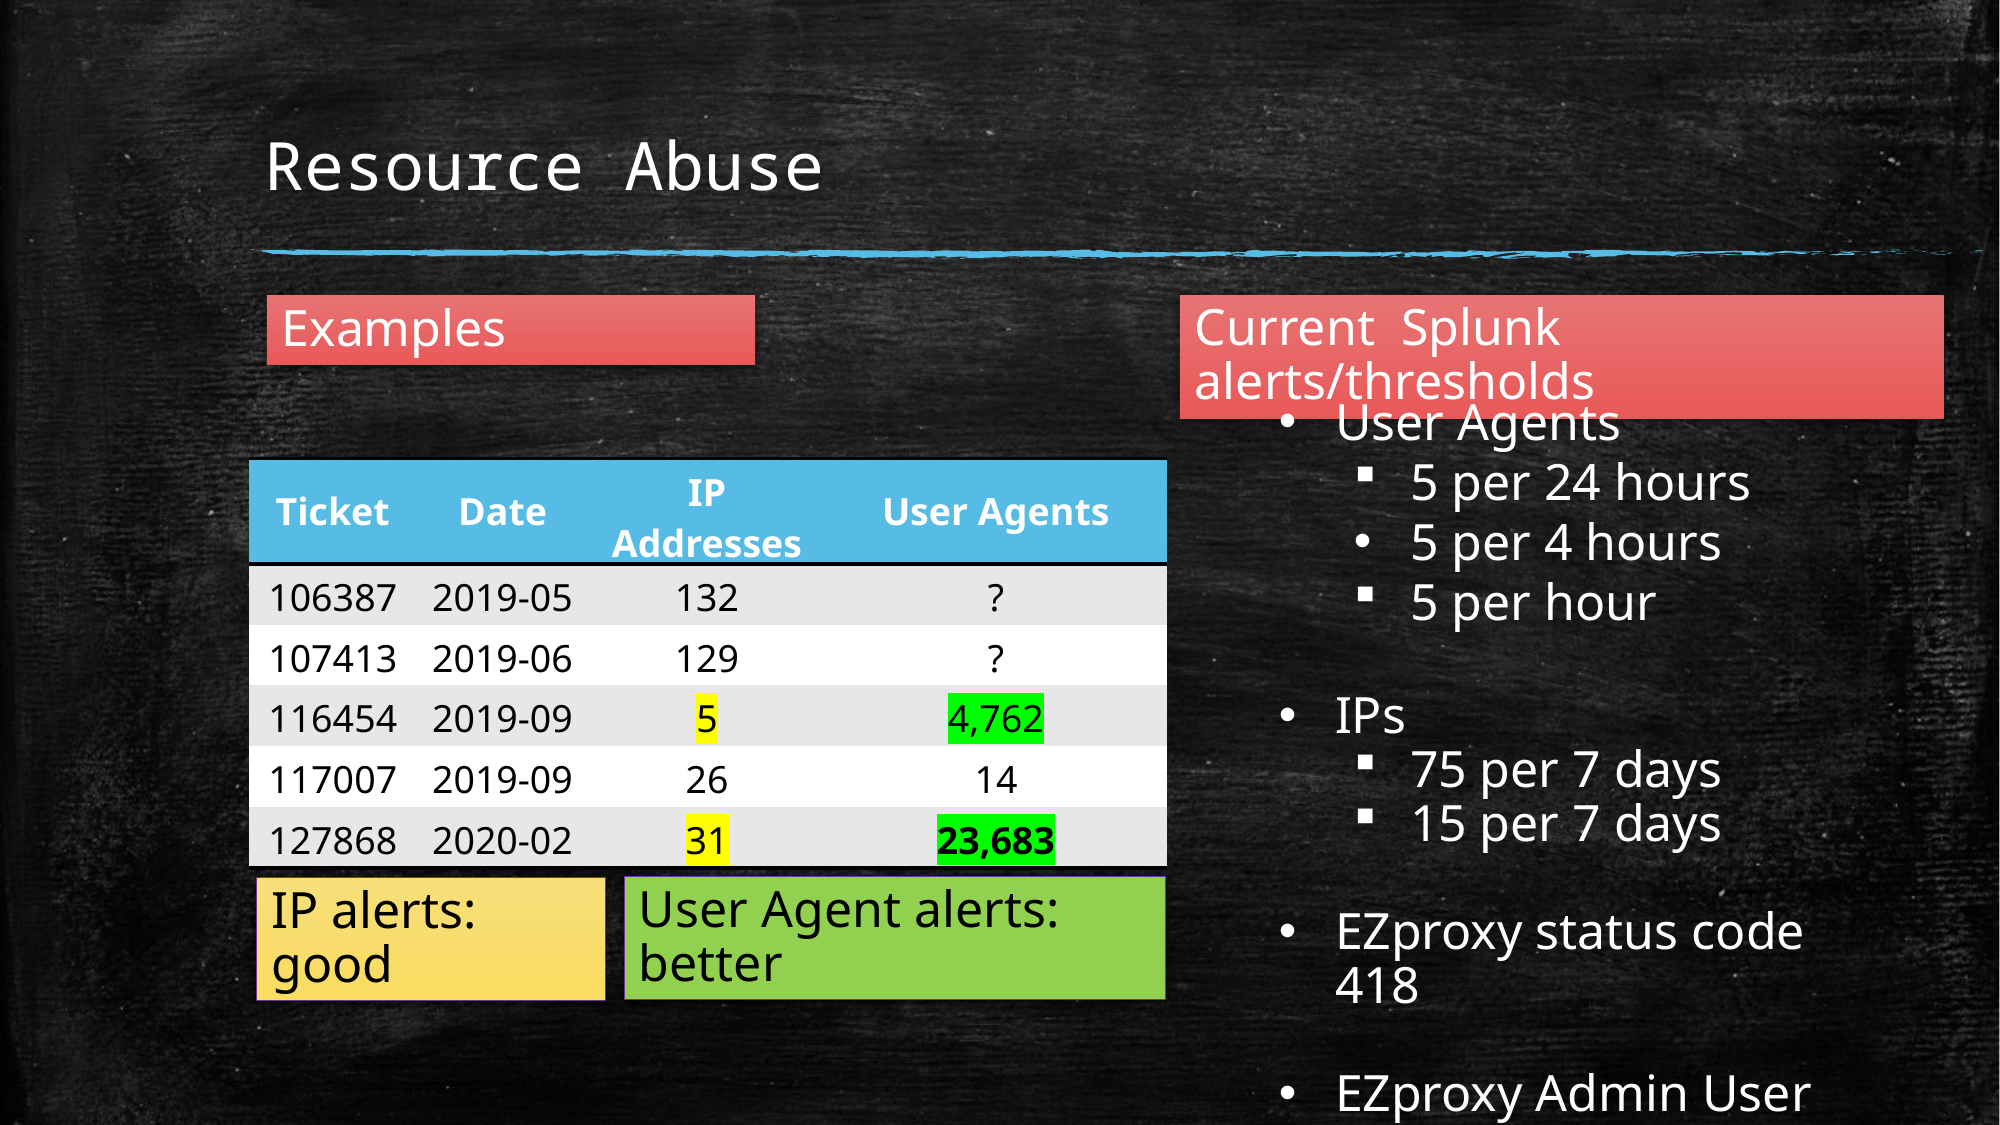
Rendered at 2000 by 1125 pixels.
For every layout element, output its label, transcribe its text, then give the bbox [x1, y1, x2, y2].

table_cell 2019-06 [417, 625, 589, 685]
table_cell 106387 [249, 566, 417, 625]
table_cell 132 [589, 566, 825, 625]
text_box Examples [266, 295, 756, 365]
table_cell ? [825, 625, 1167, 685]
table_header IP Addresses [589, 460, 825, 562]
text_box Current Splunk alerts/thresholds [1179, 295, 1944, 419]
table_cell 2019-09 [417, 685, 589, 746]
table_header Ticket [249, 460, 417, 562]
table_cell 116454 [249, 685, 417, 746]
table_cell 107413 [249, 625, 417, 685]
table_cell 31 [589, 807, 825, 866]
table_header Date [417, 460, 589, 562]
table_cell 127868 [249, 807, 417, 866]
table_cell 23,683 [825, 807, 1167, 866]
table_cell ? [825, 566, 1167, 625]
table_cell 2020-02 [417, 807, 589, 866]
table_header User Agents [825, 460, 1167, 562]
table_cell 5 [589, 685, 825, 746]
table_cell 4,762 [825, 685, 1167, 746]
table_cell 129 [589, 625, 825, 685]
table_cell 2019-05 [417, 566, 589, 625]
table_cell 2019-09 [417, 746, 589, 807]
text_box User Agents 5 per 24 hours 5 per 4 hours 5 per hour IPs 75 per 7 days 15 per 7 days EZproxy status code 418 EZproxy Admin User [1263, 382, 1912, 1125]
text_box IP alerts: good [256, 877, 606, 1001]
text_box User Agent alerts: better [624, 876, 1166, 1000]
table_cell 26 [589, 746, 825, 807]
table_cell 14 [825, 746, 1167, 807]
table_cell 117007 [249, 746, 417, 807]
title Resource Abuse [249, 45, 1750, 213]
